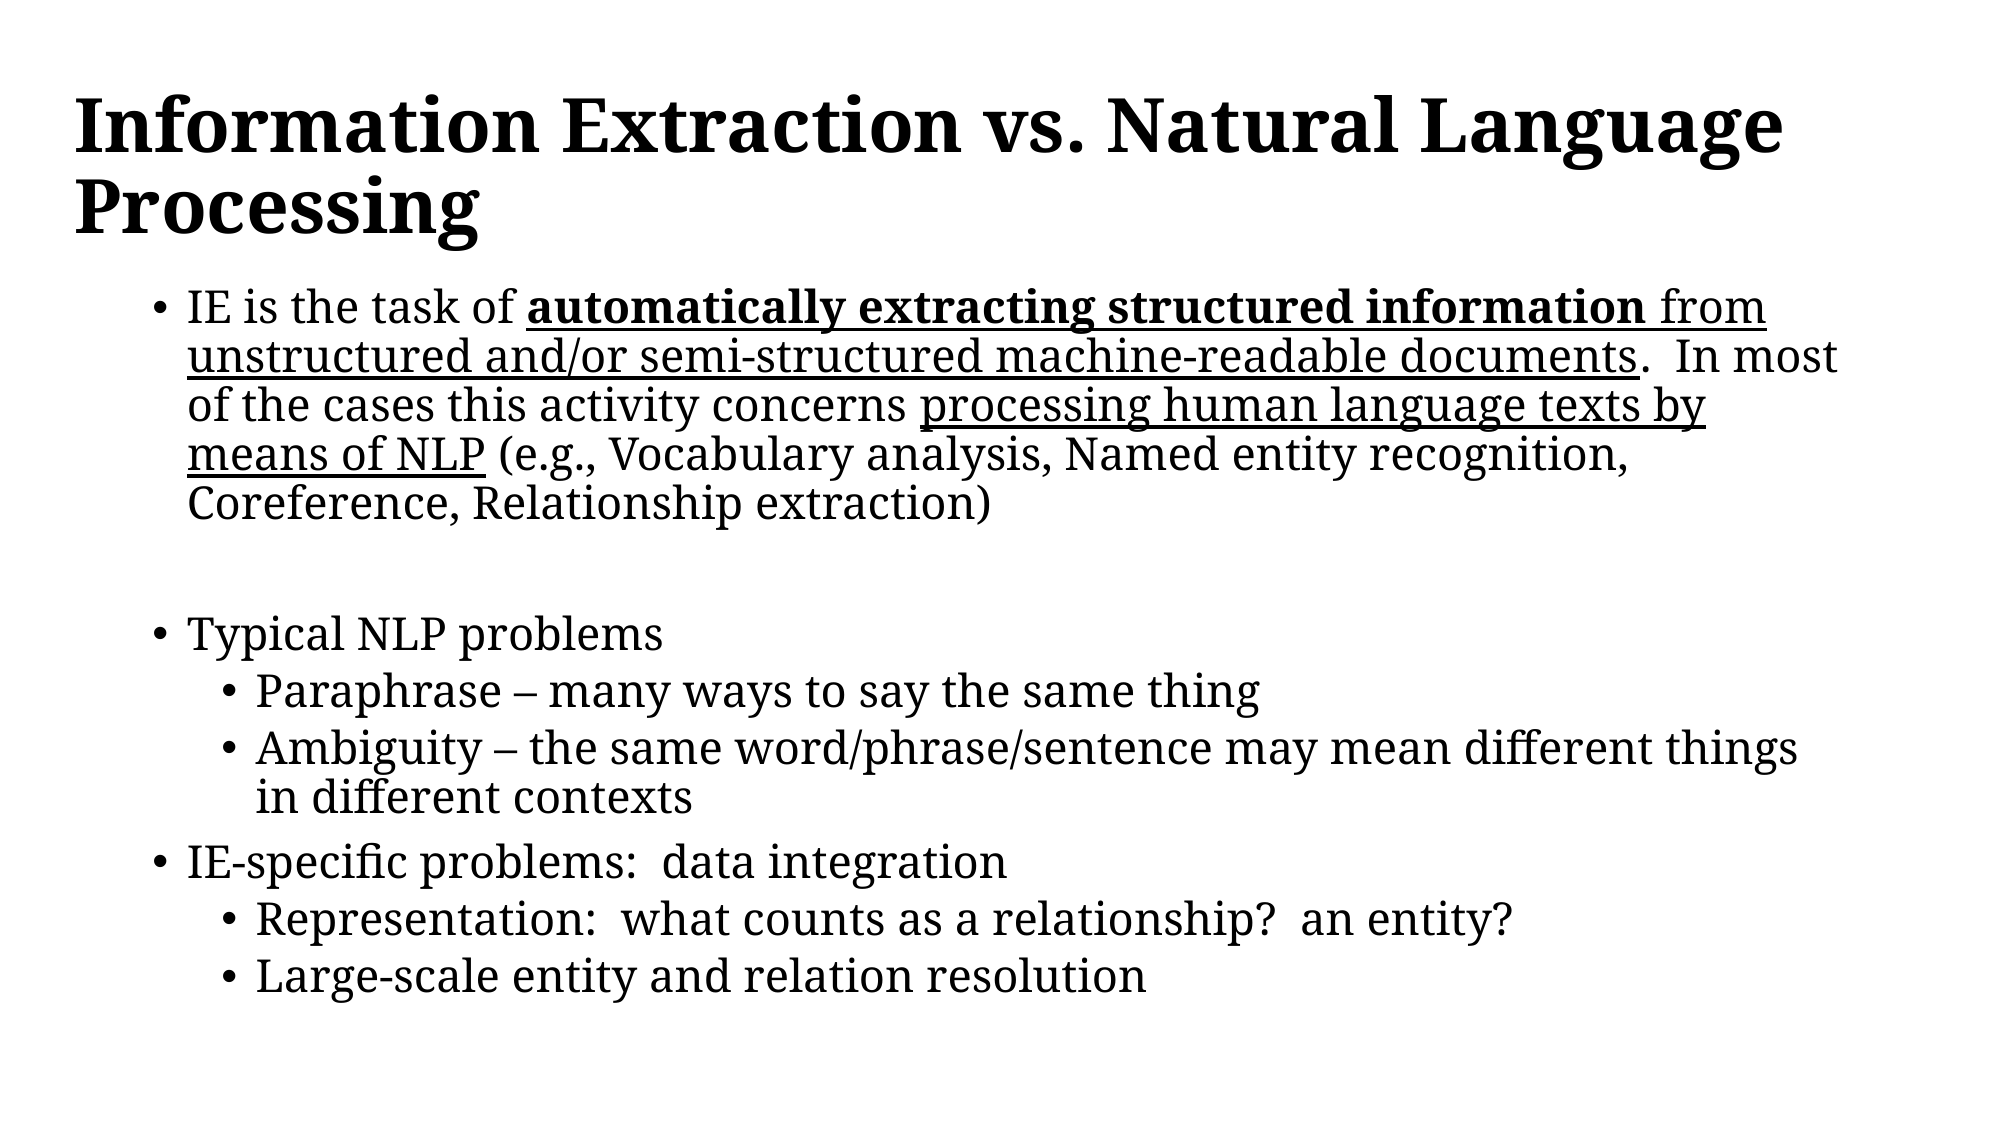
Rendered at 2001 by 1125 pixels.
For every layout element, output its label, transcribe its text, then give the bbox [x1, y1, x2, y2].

list IE is the task of automatically extracting structured information from unstructured and/or semi-structured machine-readable documents. In most of the cases this activity concerns processing human language texts by means of NLP (e.g., Vocabulary analysis, Named entity recognition, Coreference, Relationship extraction) Typical NLP problems Paraphrase – many ways to say the same thing Ambiguity – the same word/phrase/sentence may mean different things in different contexts IE-specific problems: data integration Representation: what counts as a relationship? an entity? Large-scale entity and relation resolution [137, 277, 1863, 1014]
title Information Extraction vs. Natural Language Processing [59, 59, 1965, 278]
